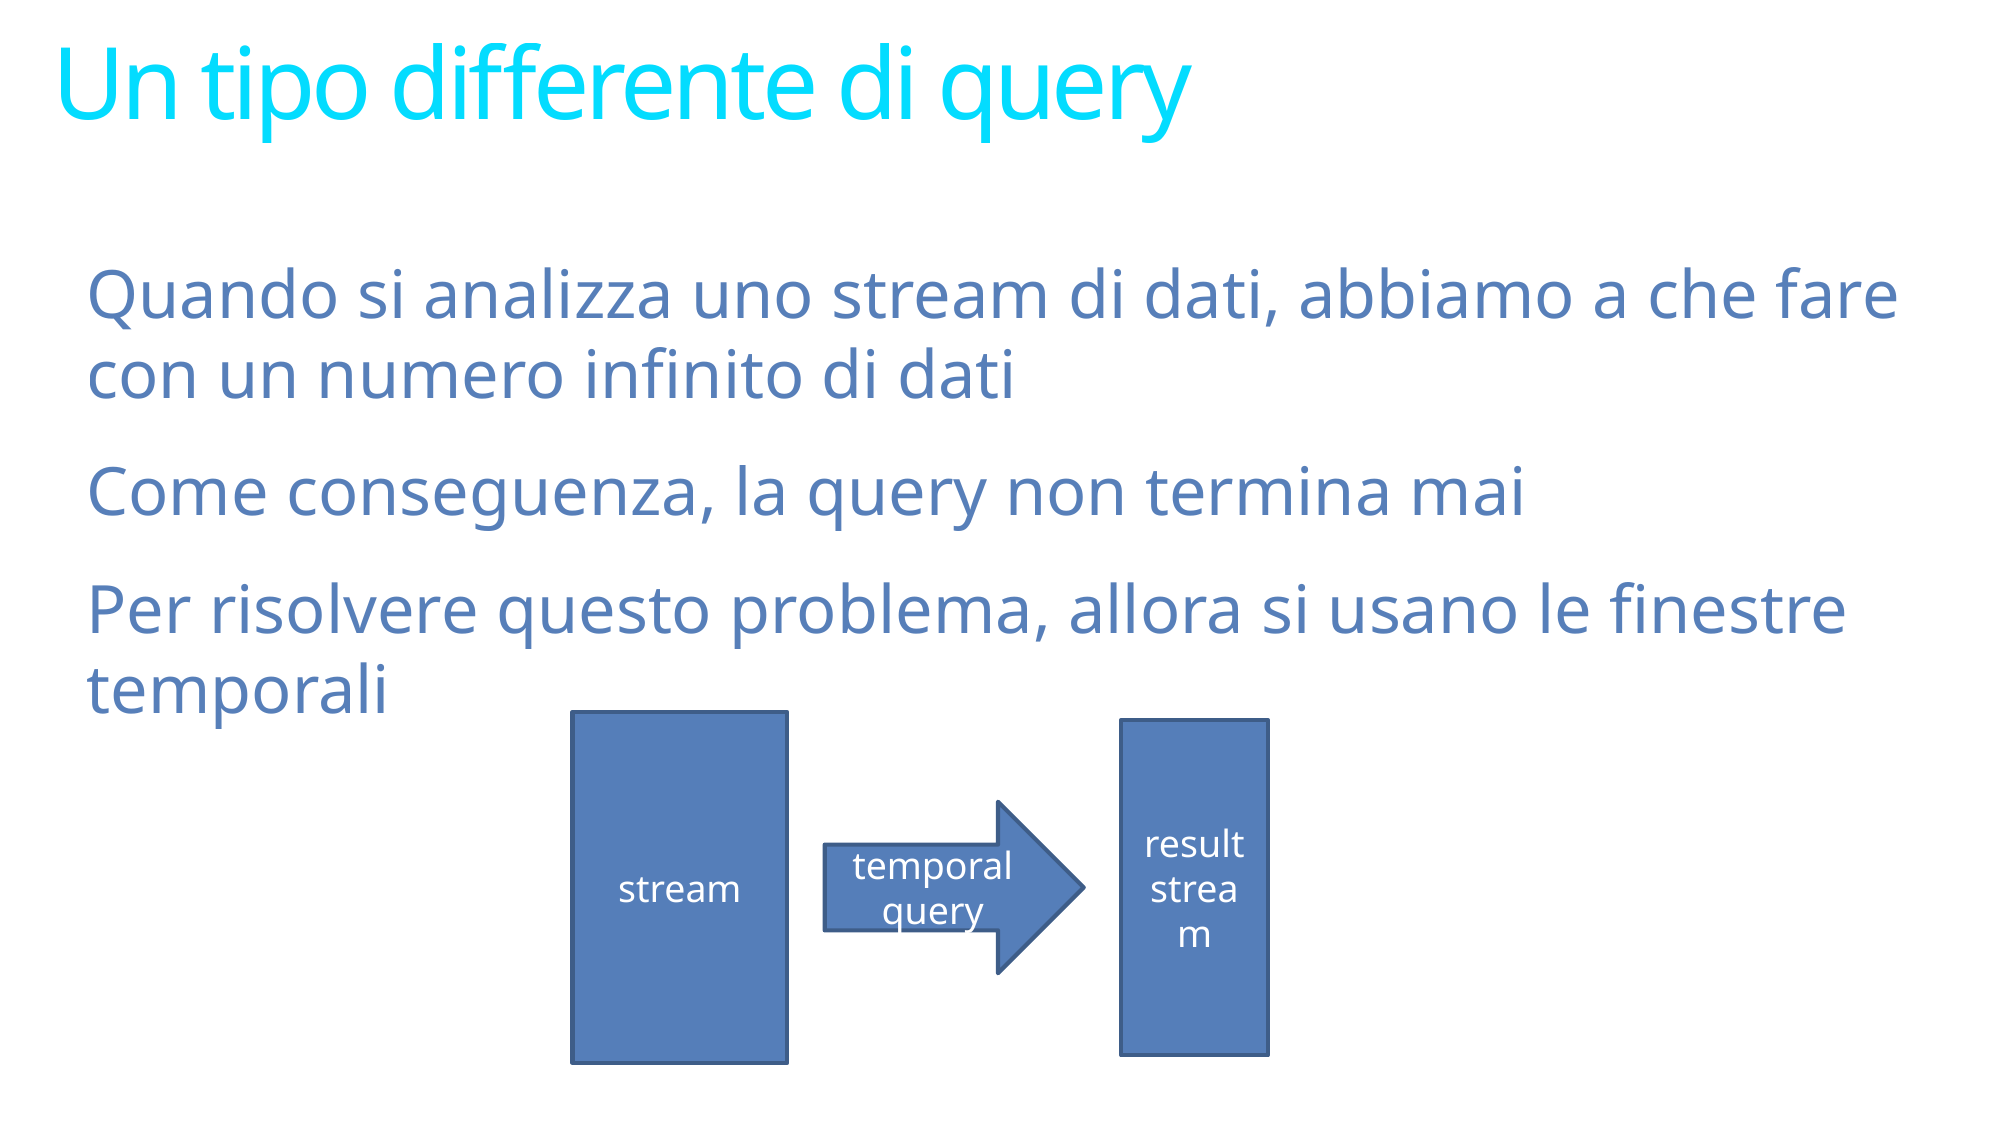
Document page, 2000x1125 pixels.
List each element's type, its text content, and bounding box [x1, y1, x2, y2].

list Quando si analizza uno stream di dati, abbiamo a che fare con un numero infinito di dati Come conseguenza, la query non termina mai Per risolvere questo problema, allora si usano le finestre temporali [71, 244, 1964, 1091]
text_box temporal query [822, 799, 1086, 976]
text_box result stream [1119, 718, 1270, 1057]
title Un tipo differente di query [38, 25, 1962, 224]
text_box stream [570, 710, 789, 1065]
